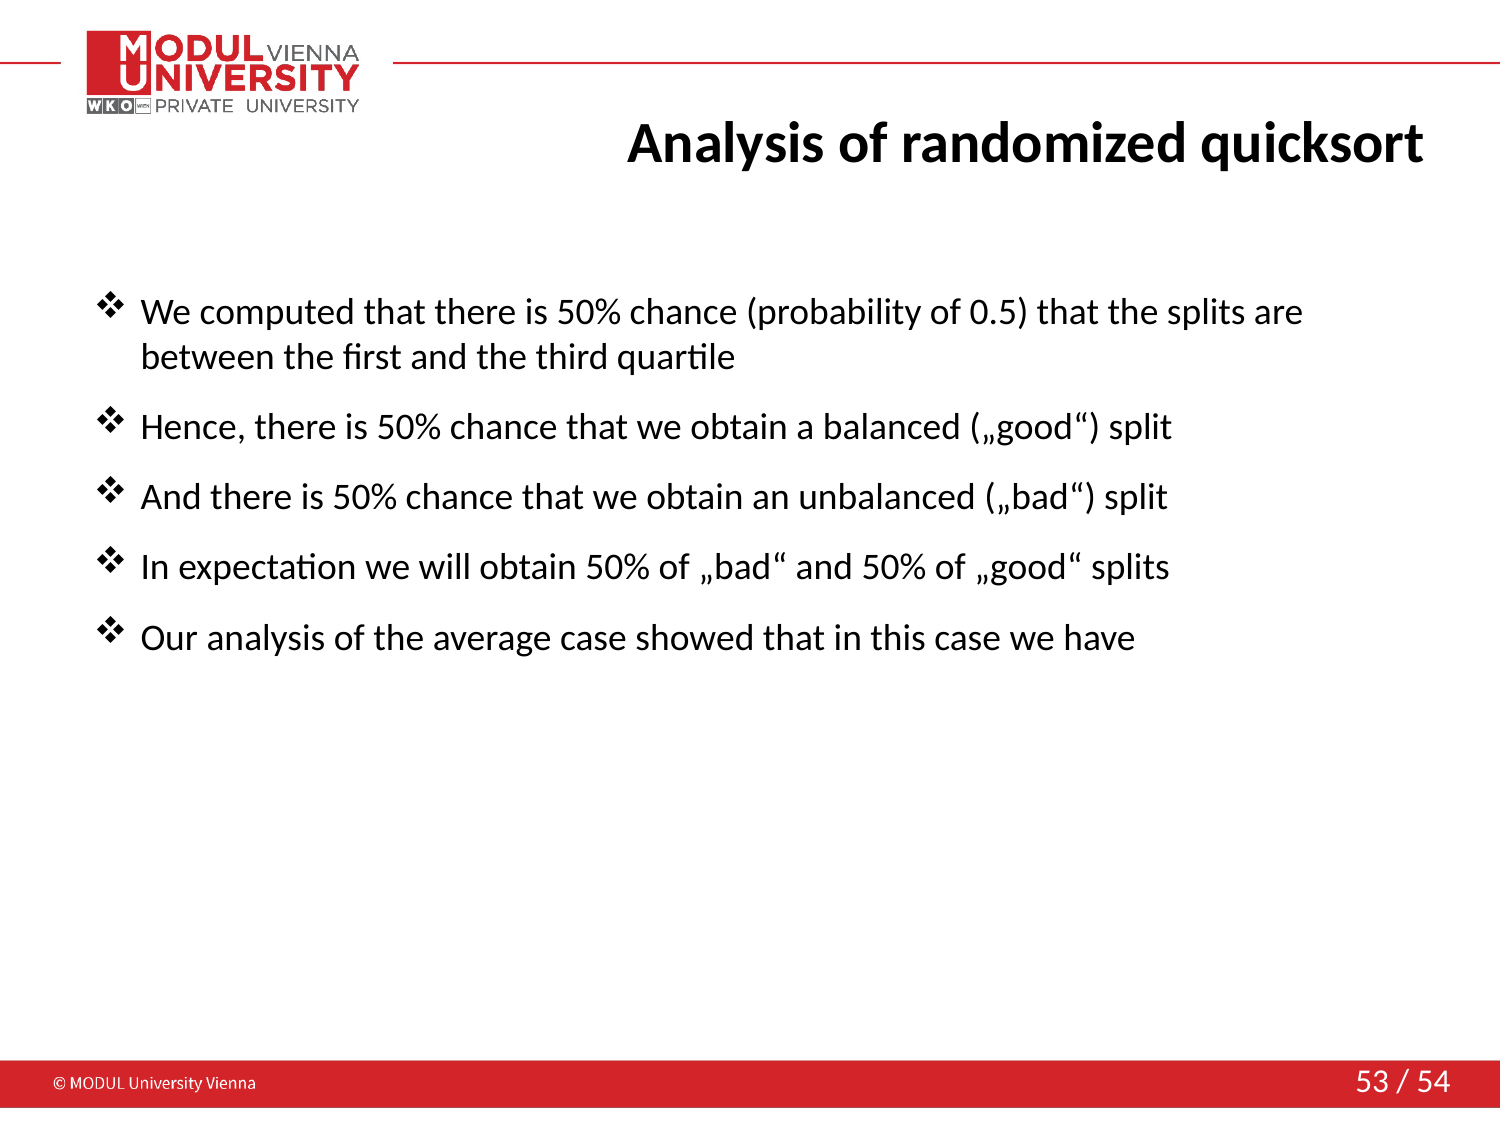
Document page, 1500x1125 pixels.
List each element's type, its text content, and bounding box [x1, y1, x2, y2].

title Analysis of randomized quicksort [75, 44, 1425, 233]
picture [0, 0, 1500, 1125]
